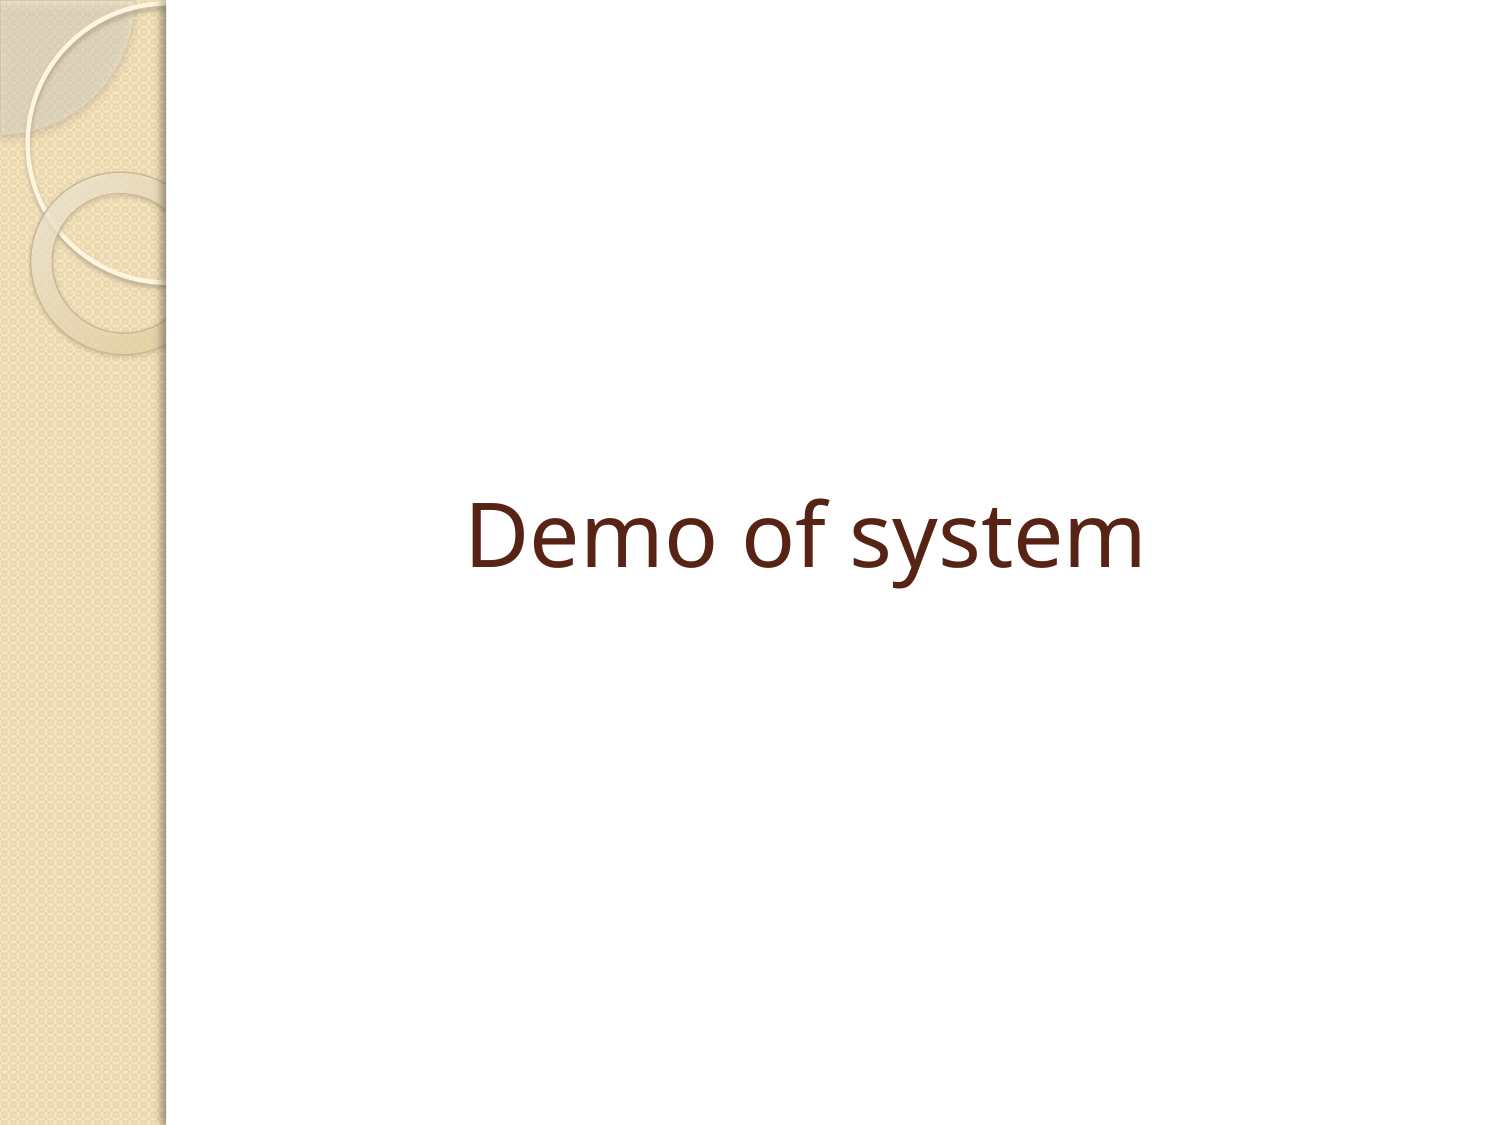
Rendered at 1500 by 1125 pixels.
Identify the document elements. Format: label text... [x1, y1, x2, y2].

title Demo of system [450, 437, 1500, 625]
